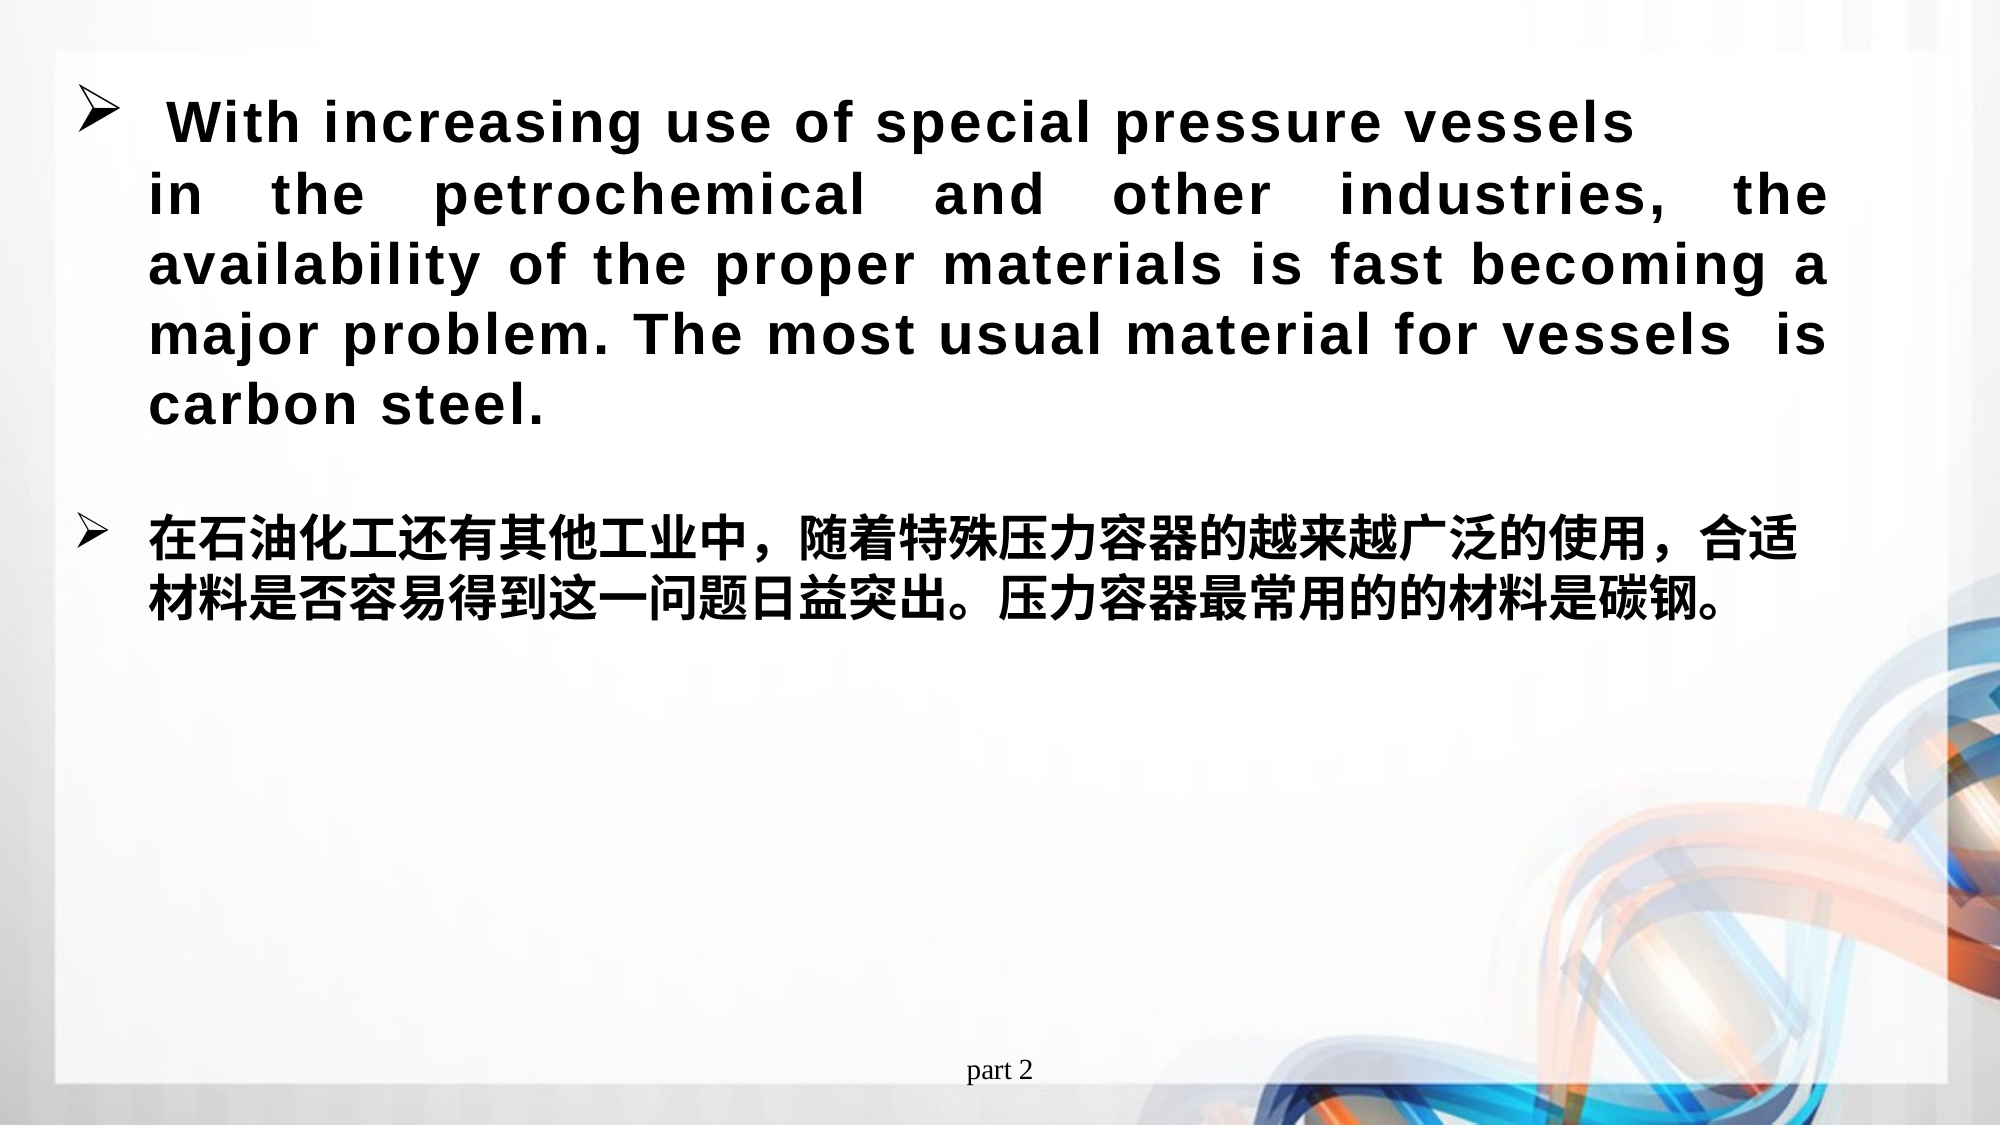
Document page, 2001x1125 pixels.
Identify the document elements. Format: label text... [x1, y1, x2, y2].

text_box With increasing use of special pressure vessels in the petrochemical and other industries, the availability of the proper materials is fast becoming a major problem. The most usual material for vessels is carbon steel. 在石油化工还有其他工业中，随着特殊压力容器的越来越广泛的使用，合适材料是否容易得到这一问题日益突出。压力容器最常用的的材料是碳钢。 [58, 68, 1848, 844]
footer part 2 [675, 1041, 1325, 1094]
